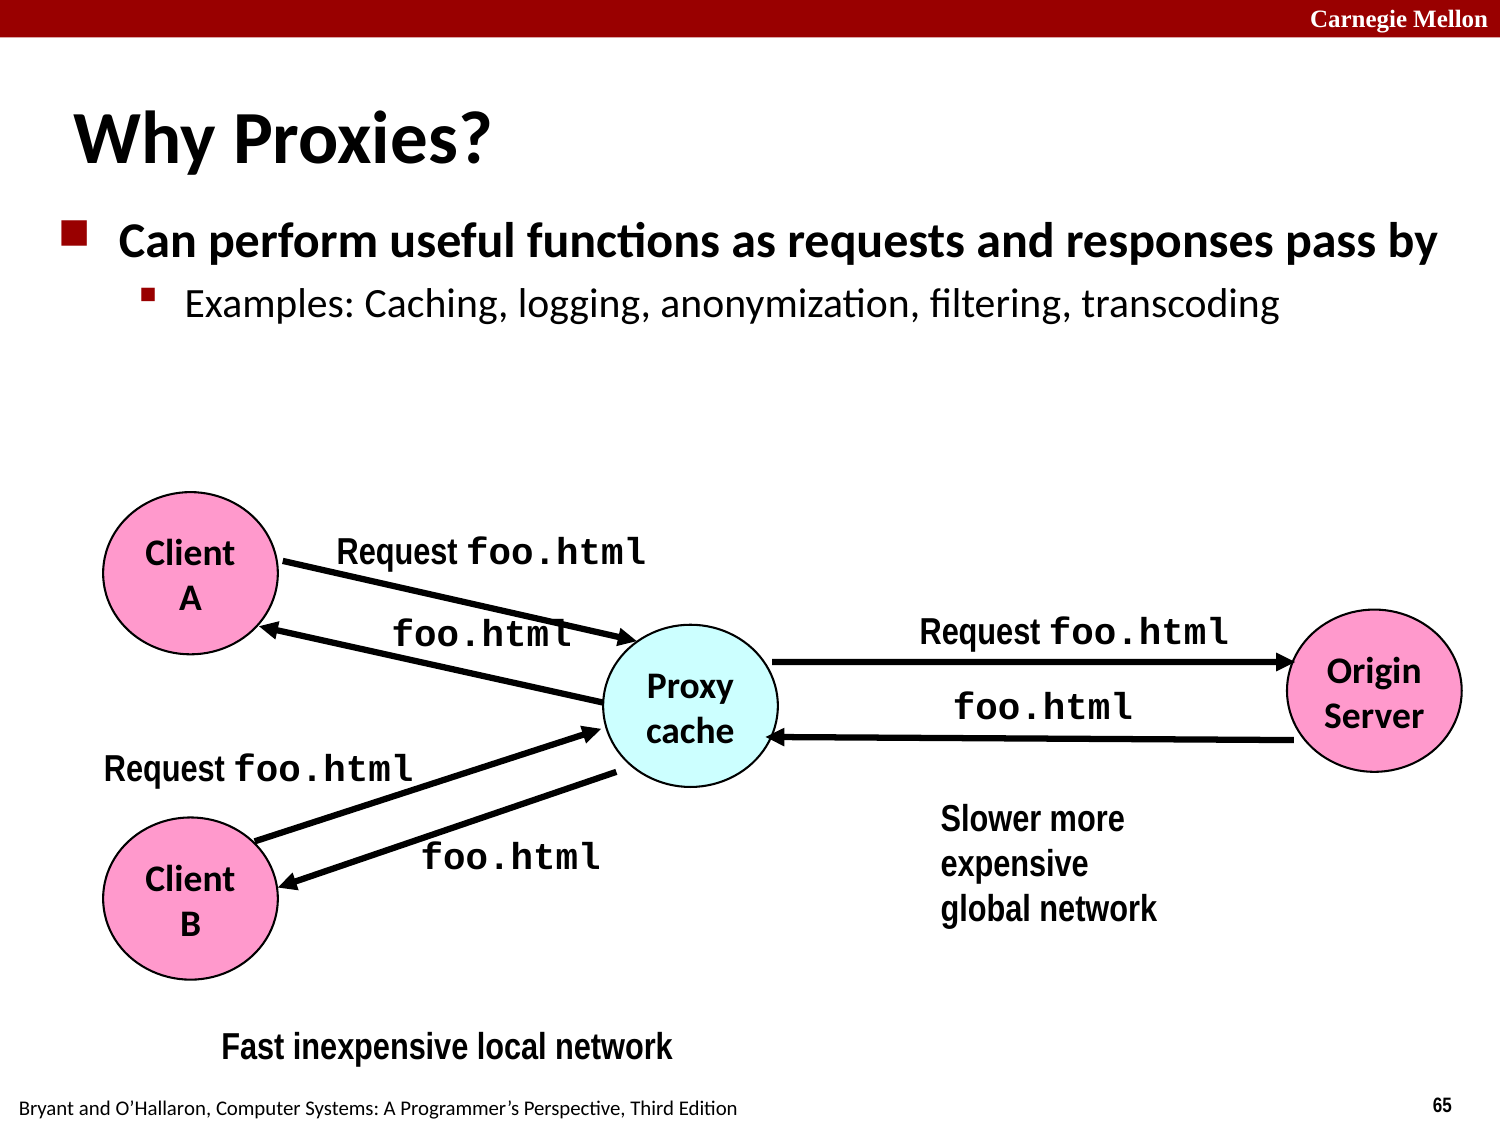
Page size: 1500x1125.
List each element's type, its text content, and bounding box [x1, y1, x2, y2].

list Can perform useful functions as requests and responses pass by Examples: Caching, logging, anonymization, filtering, transcoding [47, 199, 1462, 472]
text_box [765, 674, 1295, 741]
text_box Client A [103, 492, 277, 655]
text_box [282, 519, 663, 642]
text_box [87, 728, 602, 842]
title Why Proxies? [58, 71, 1305, 197]
text_box Client B [103, 849, 278, 980]
text_box Slower more expensive global network [925, 786, 1204, 936]
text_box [258, 601, 604, 703]
text_box Proxy cache [603, 624, 771, 787]
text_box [771, 599, 1296, 663]
text_box Origin Server [1289, 609, 1462, 772]
text_box Fast inexpensive local network [206, 1014, 688, 1074]
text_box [277, 771, 617, 888]
